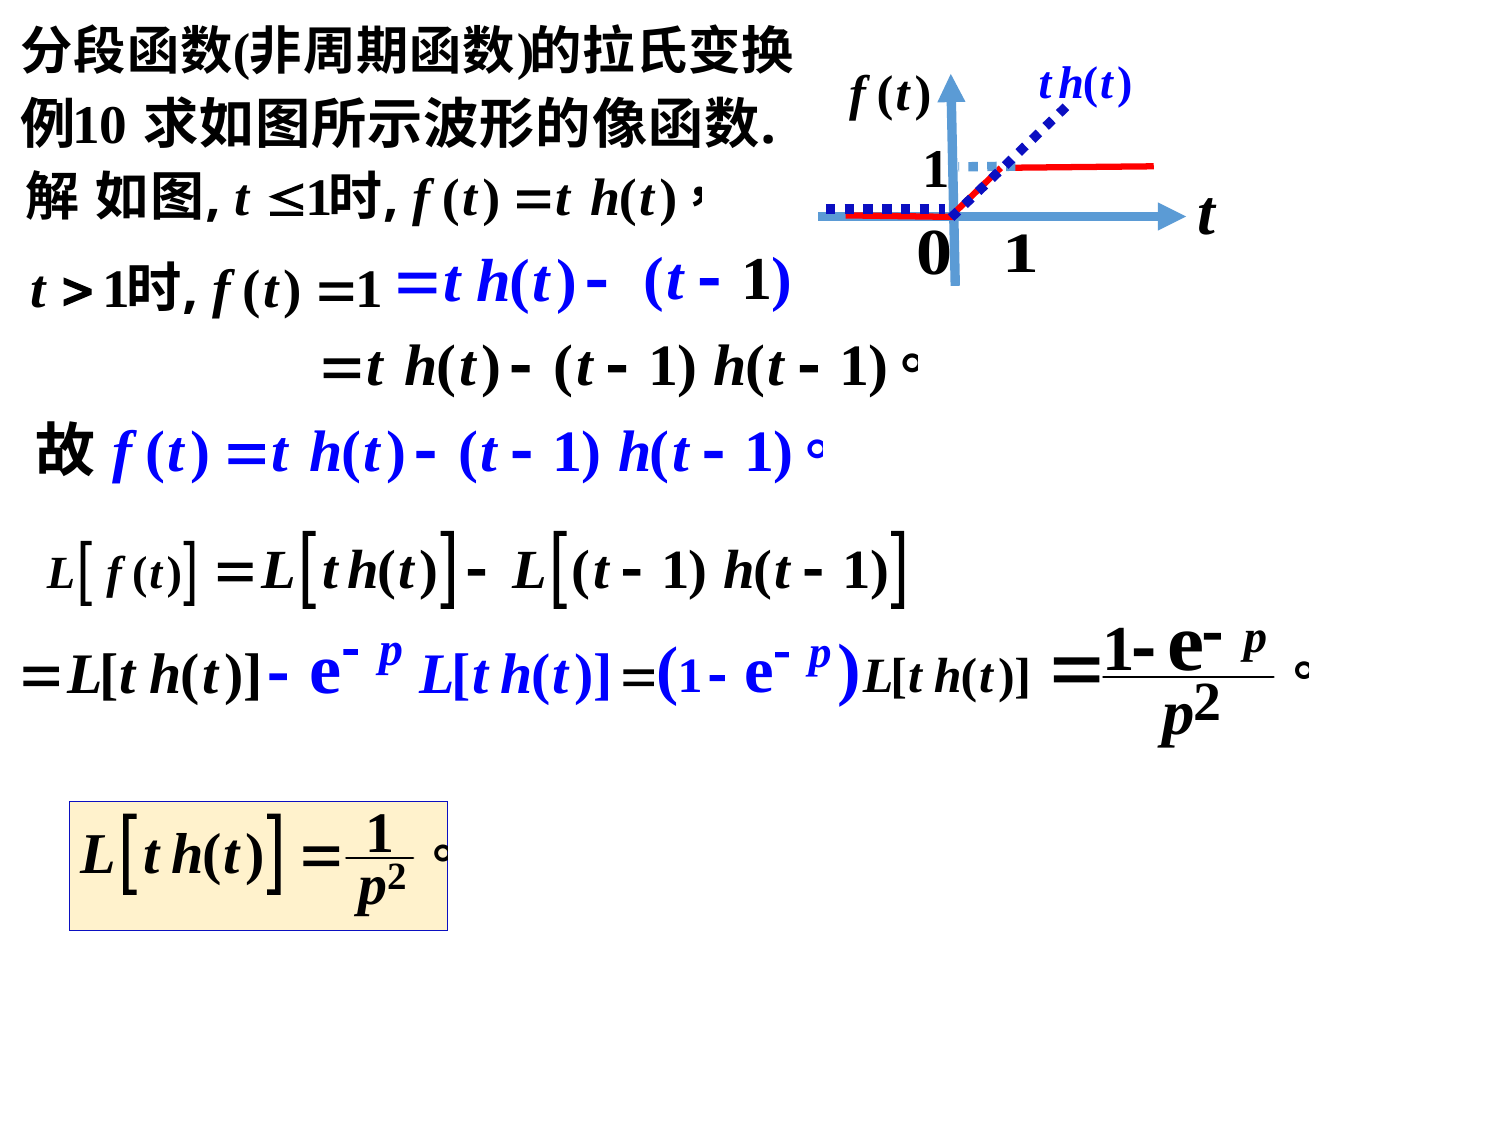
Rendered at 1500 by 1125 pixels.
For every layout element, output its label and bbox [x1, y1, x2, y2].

text_box [950, 73, 956, 104]
text_box [611, 634, 1036, 718]
text_box [995, 220, 1052, 283]
text_box [28, 412, 823, 496]
text_box [1031, 56, 1140, 118]
text_box [1187, 181, 1231, 251]
text_box [636, 243, 802, 325]
text_box [22, 253, 391, 331]
text_box [383, 245, 633, 327]
text_box [14, 17, 805, 91]
text_box [18, 162, 702, 237]
text_box [906, 217, 967, 292]
text_box [1038, 613, 1309, 761]
text_box [13, 88, 783, 162]
text_box [950, 104, 1069, 218]
text_box [831, 64, 941, 132]
text_box [308, 331, 918, 411]
text_box [37, 538, 204, 616]
text_box [917, 137, 950, 197]
text_box [69, 801, 448, 931]
text_box [9, 626, 622, 718]
text_box [204, 528, 918, 621]
